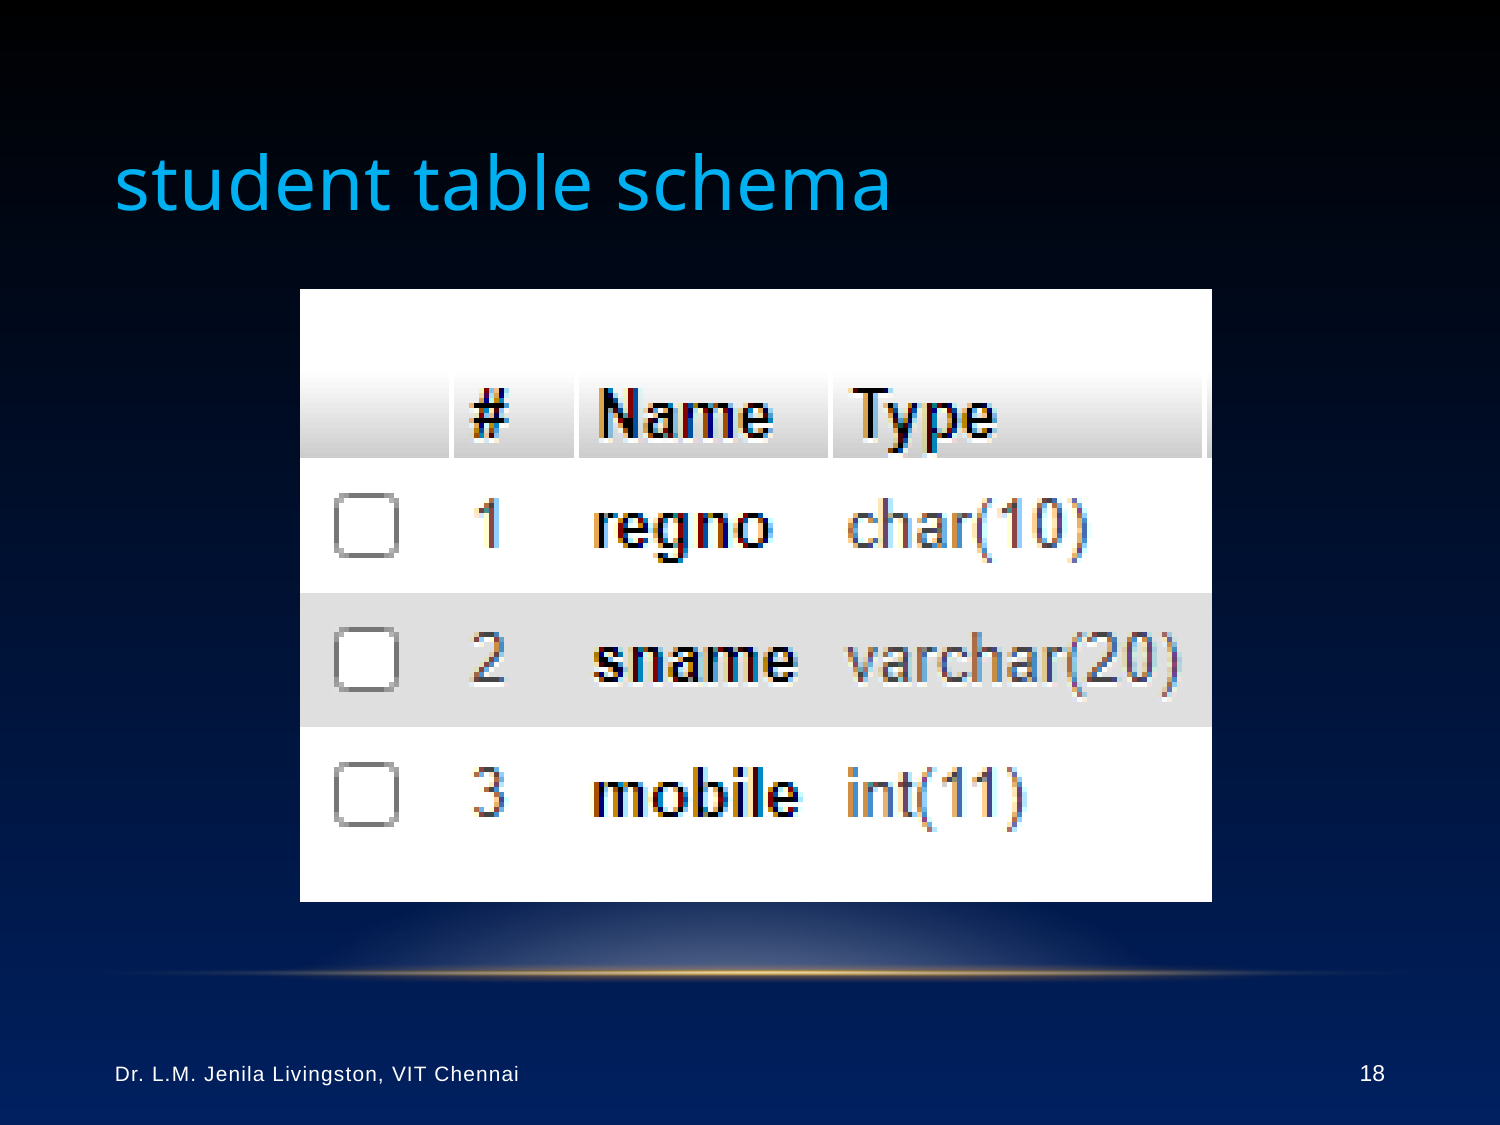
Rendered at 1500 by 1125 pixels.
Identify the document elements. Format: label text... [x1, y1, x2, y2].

footer Dr. L.M. Jenila Livingston, VIT Chennai [99, 1042, 675, 1103]
slide_number 18 [1237, 1042, 1400, 1103]
picture [0, 0, 1500, 1125]
title student table schema [99, 45, 1400, 233]
